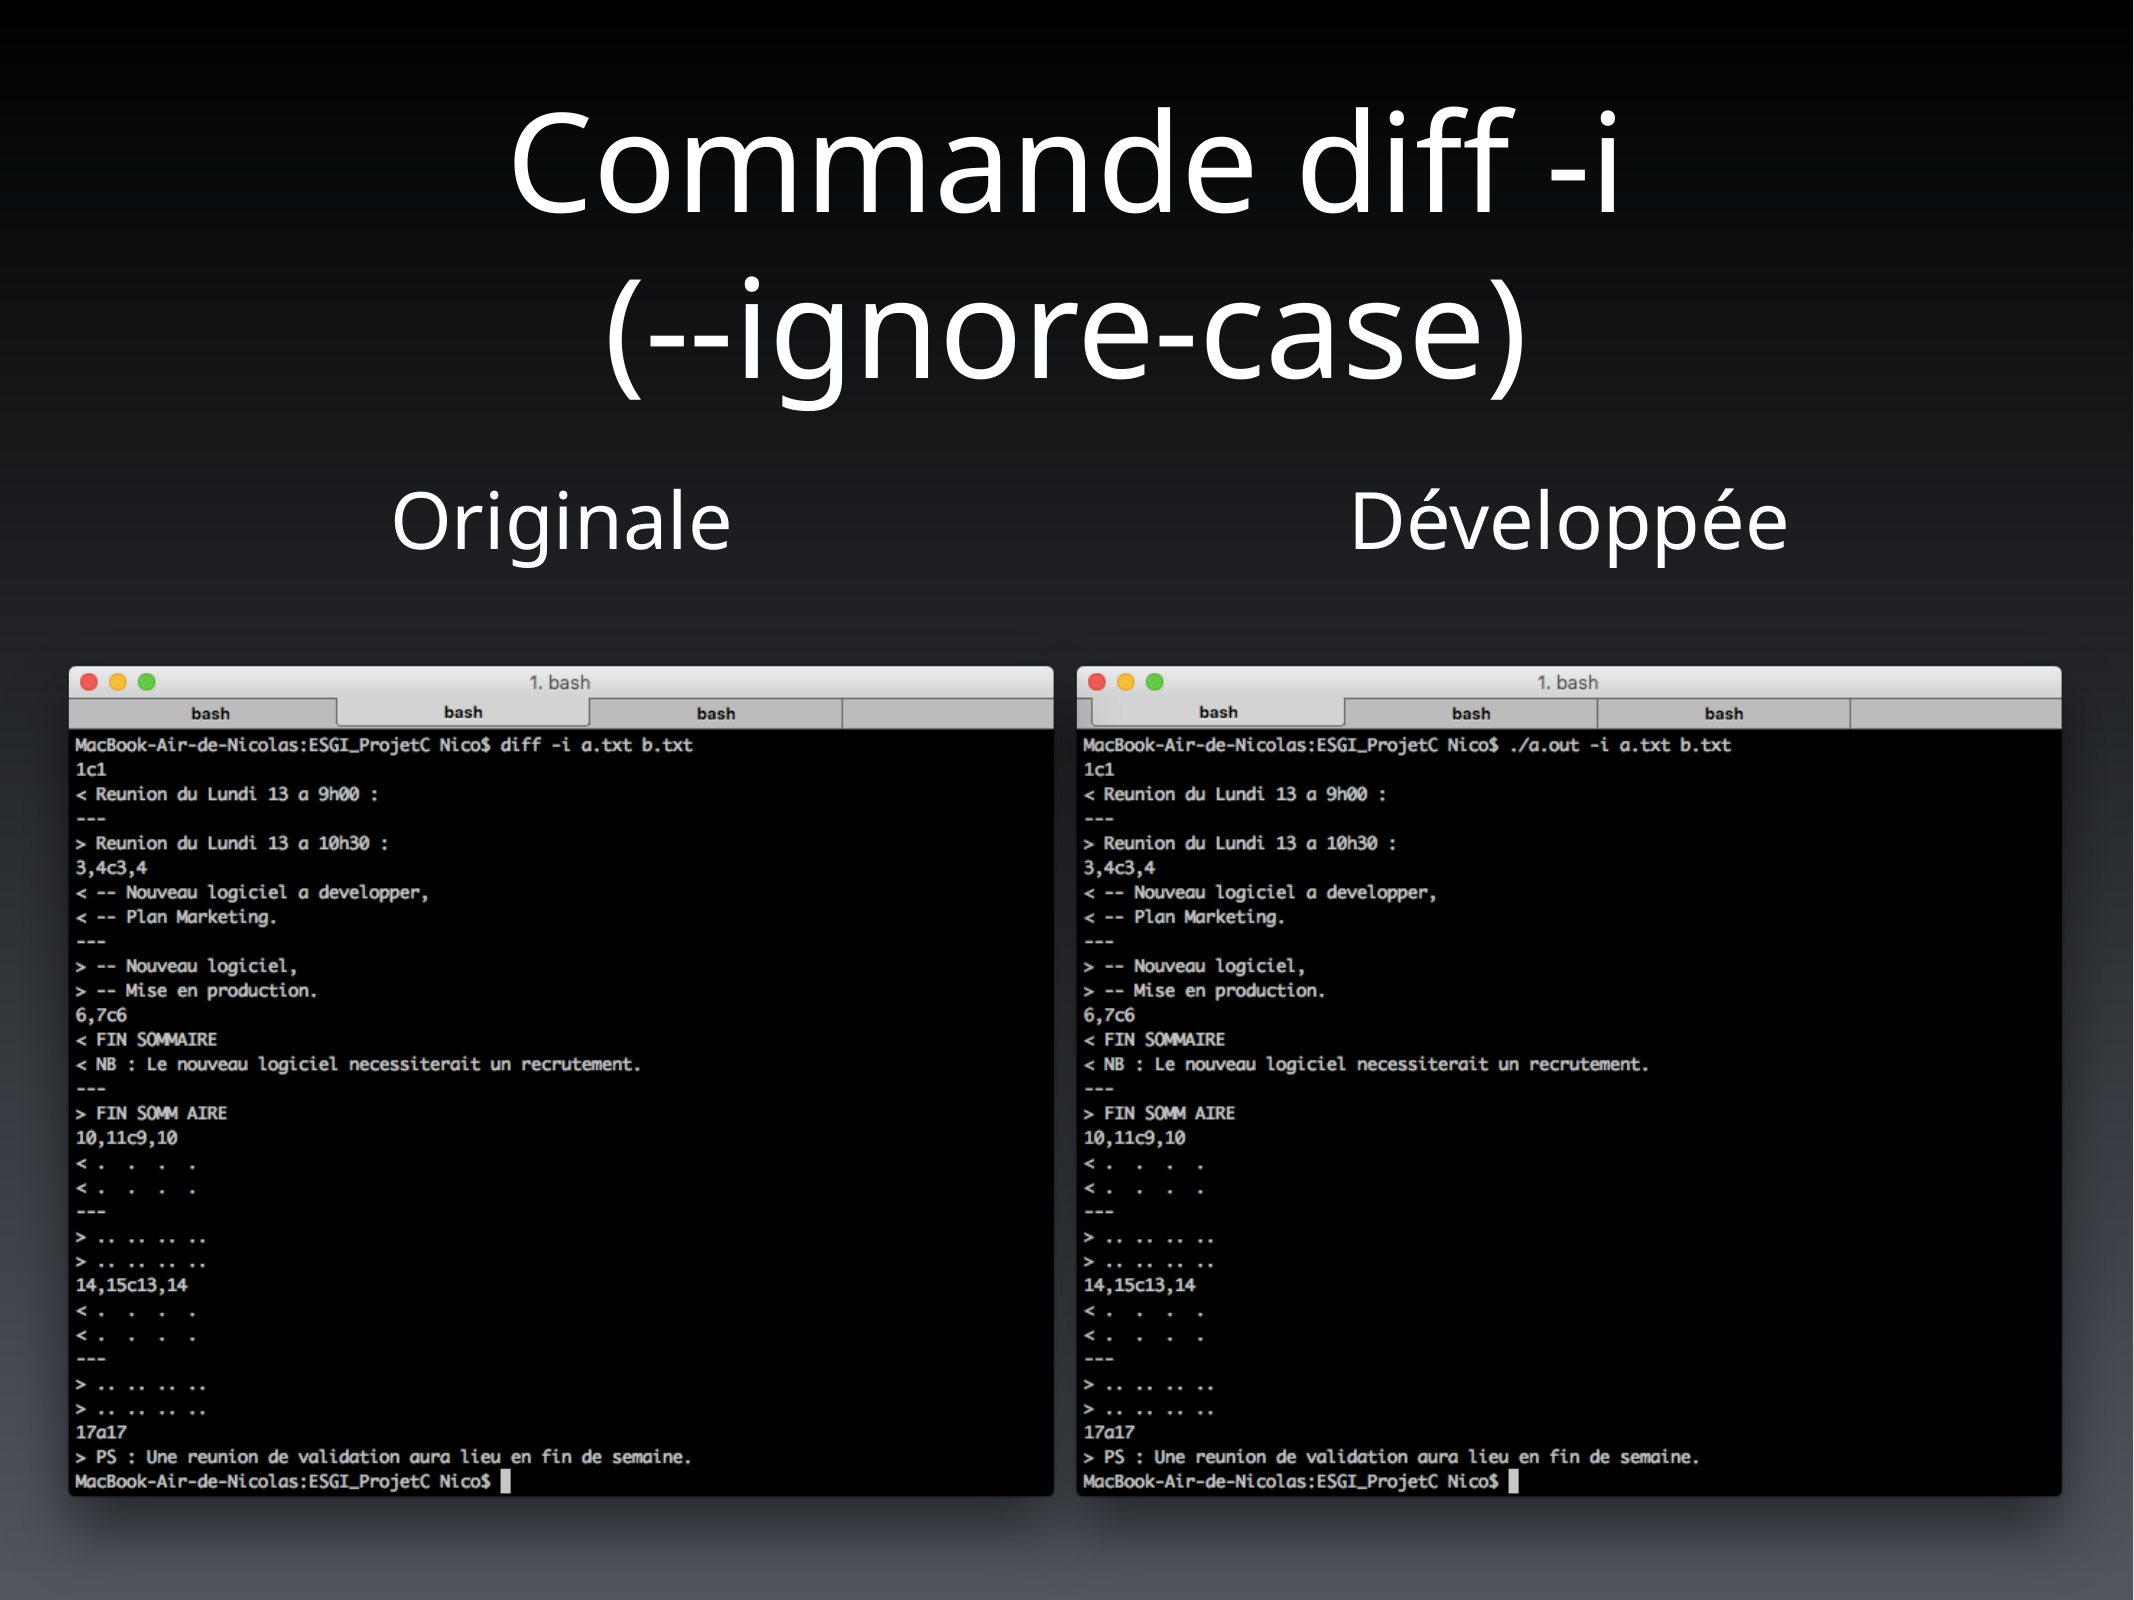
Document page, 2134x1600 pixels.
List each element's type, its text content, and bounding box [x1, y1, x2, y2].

title Commande diff -i (--ignore-case) [155, 66, 1978, 416]
picture [0, 620, 2134, 1600]
text_box Originale [381, 461, 742, 574]
text_box Développée [1340, 461, 1799, 574]
